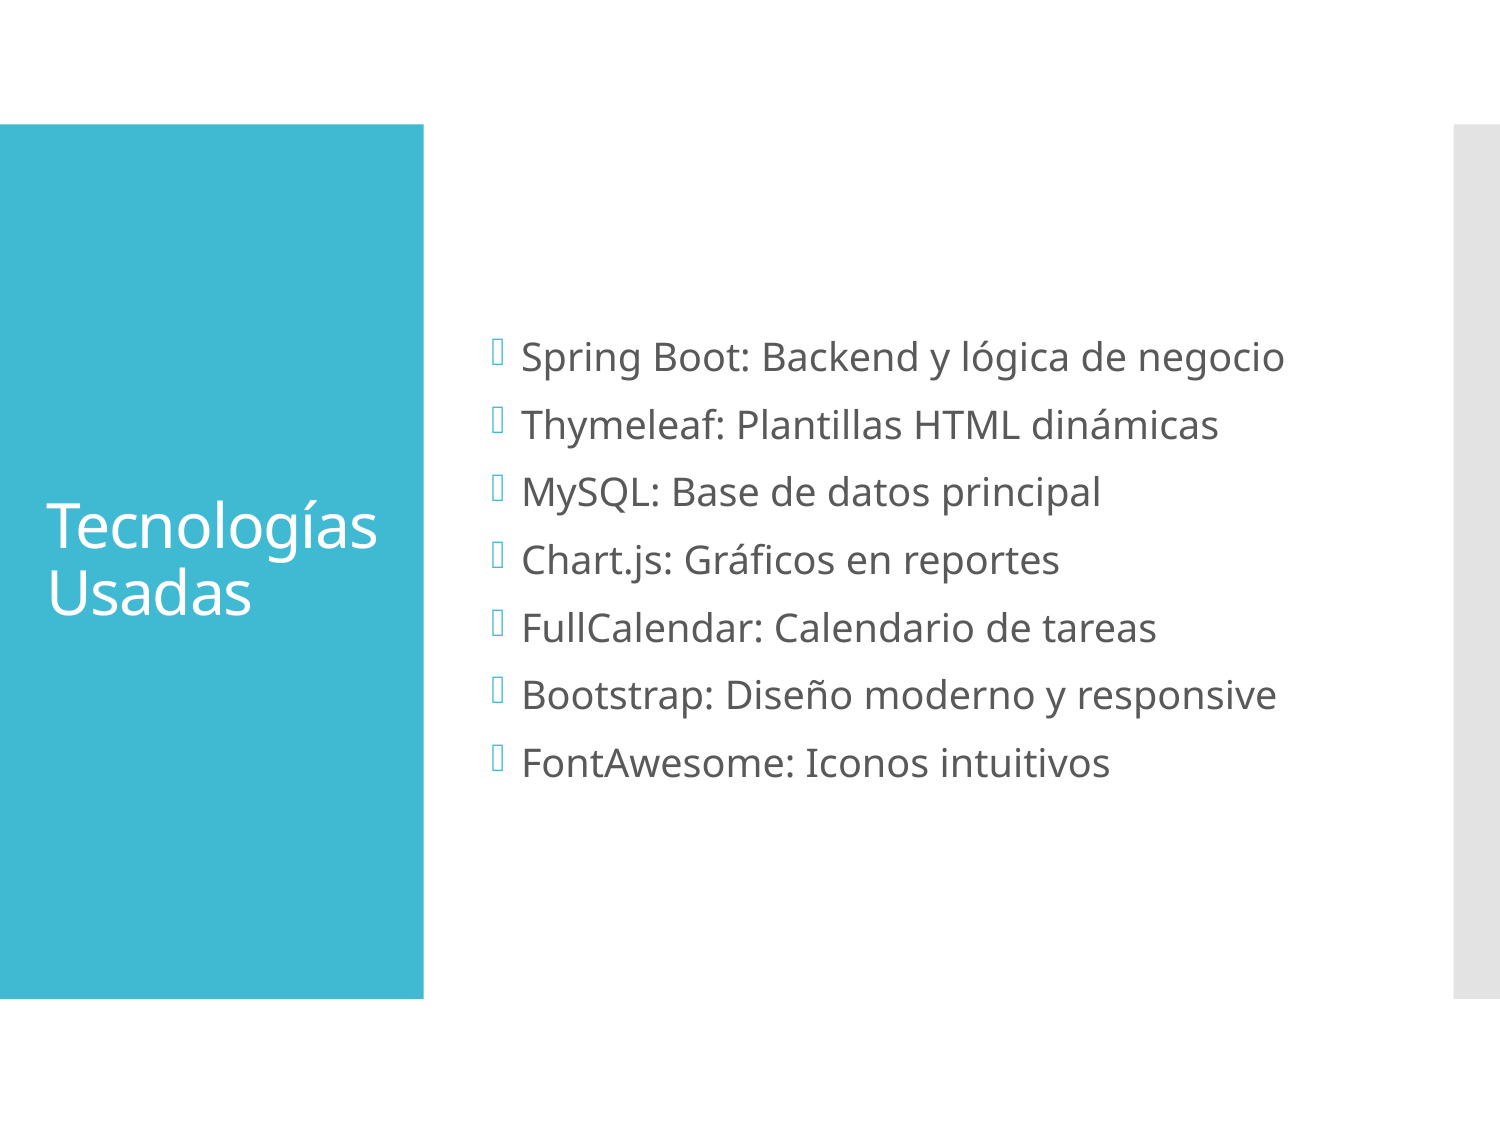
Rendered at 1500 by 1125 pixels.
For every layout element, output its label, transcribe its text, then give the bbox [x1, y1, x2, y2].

list Spring Boot: Backend y lógica de negocio Thymeleaf: Plantillas HTML dinámicas MySQL: Base de datos principal Chart.js: Gráficos en reportes FullCalendar: Calendario de tareas Bootstrap: Diseño moderno y responsive FontAwesome: Iconos intuitivos [476, 141, 1376, 982]
title Tecnologías Usadas [31, 184, 394, 940]
